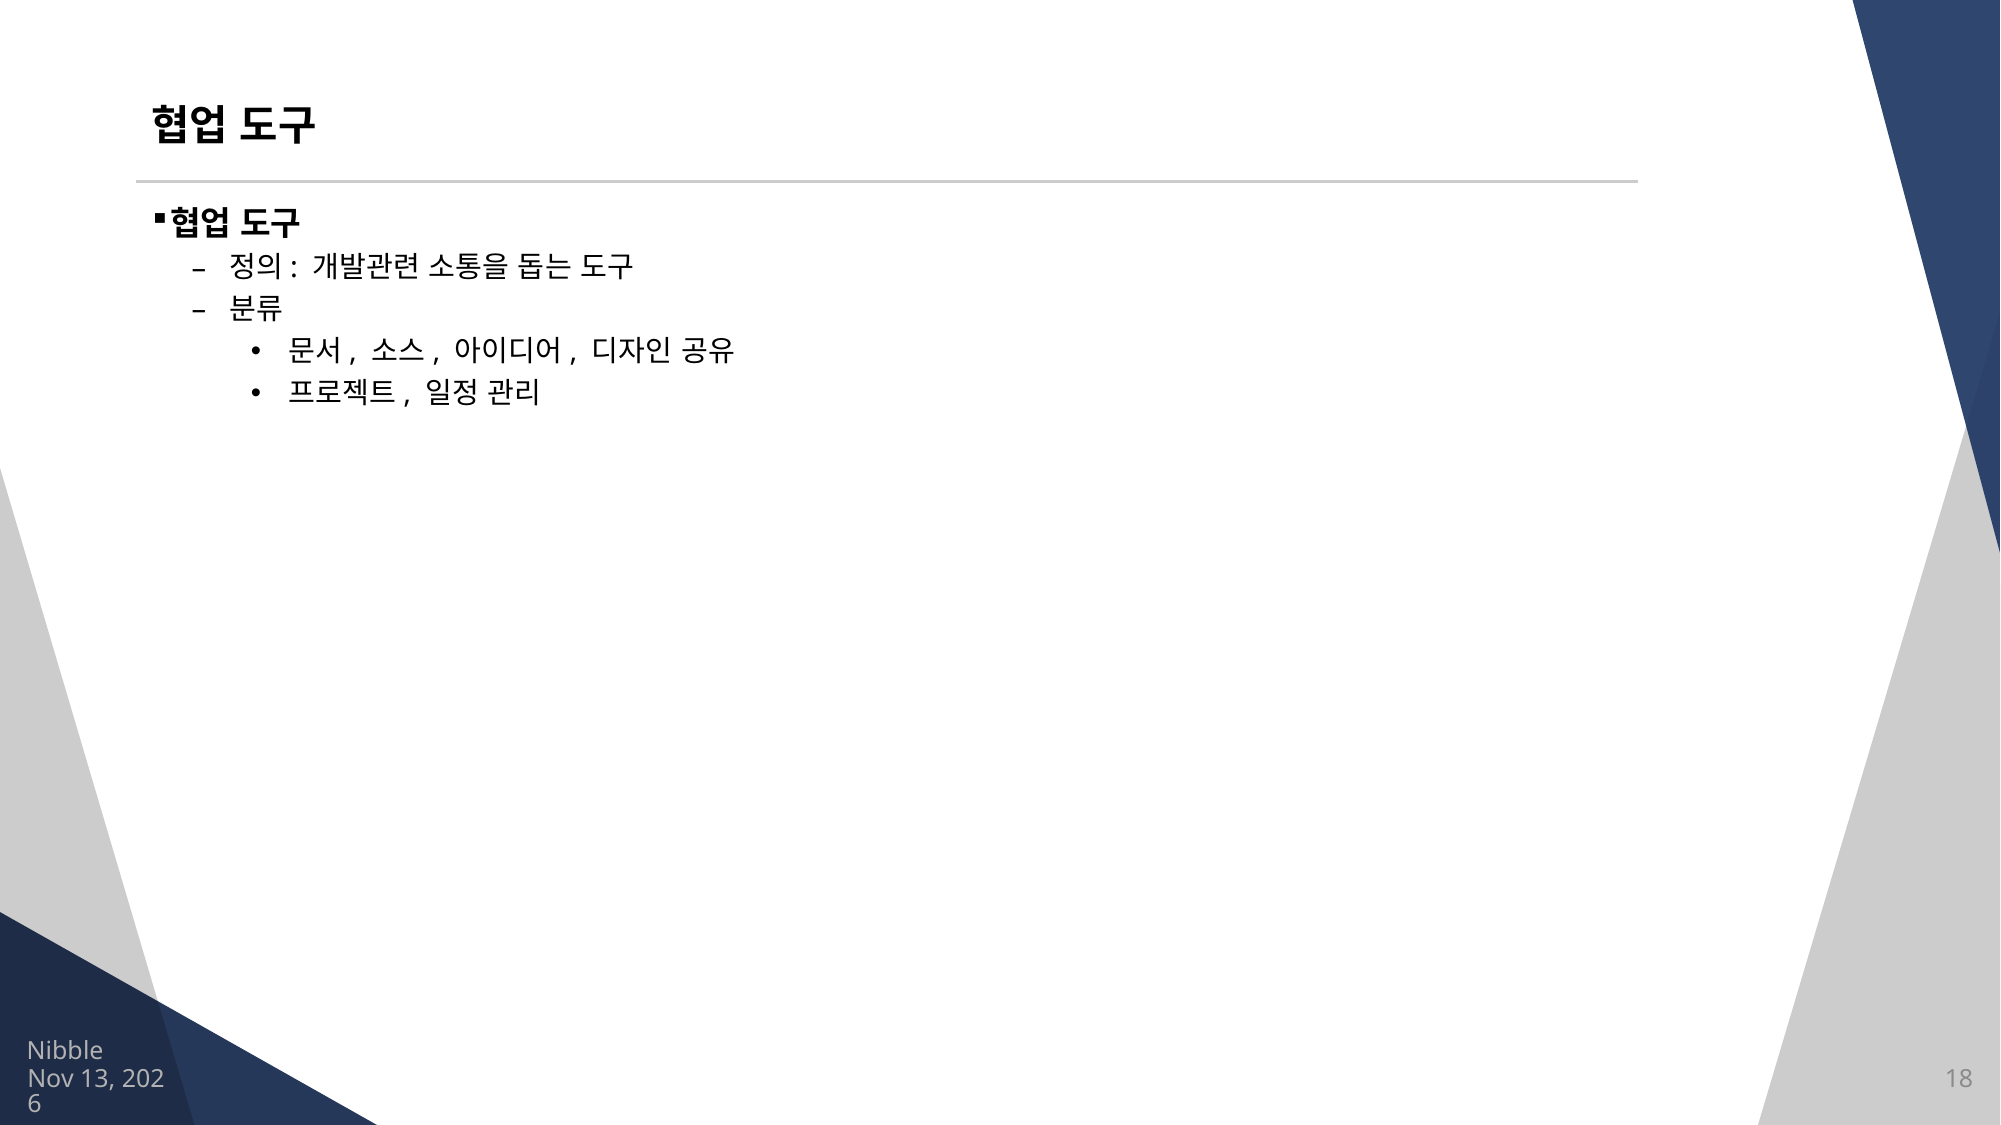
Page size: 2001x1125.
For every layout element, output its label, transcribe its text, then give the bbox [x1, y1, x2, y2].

slide_number 18 [1923, 1050, 1989, 1110]
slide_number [12, 1049, 190, 1110]
list 협업 도구 정의: 개발관련 소통을 돕는 도구 분류 문서, 소스, 아이디어, 디자인 공유 프로젝트, 일정 관리 [137, 199, 988, 1021]
footer Nibble [11, 1020, 248, 1080]
title 협업 도구 [135, 72, 1861, 182]
